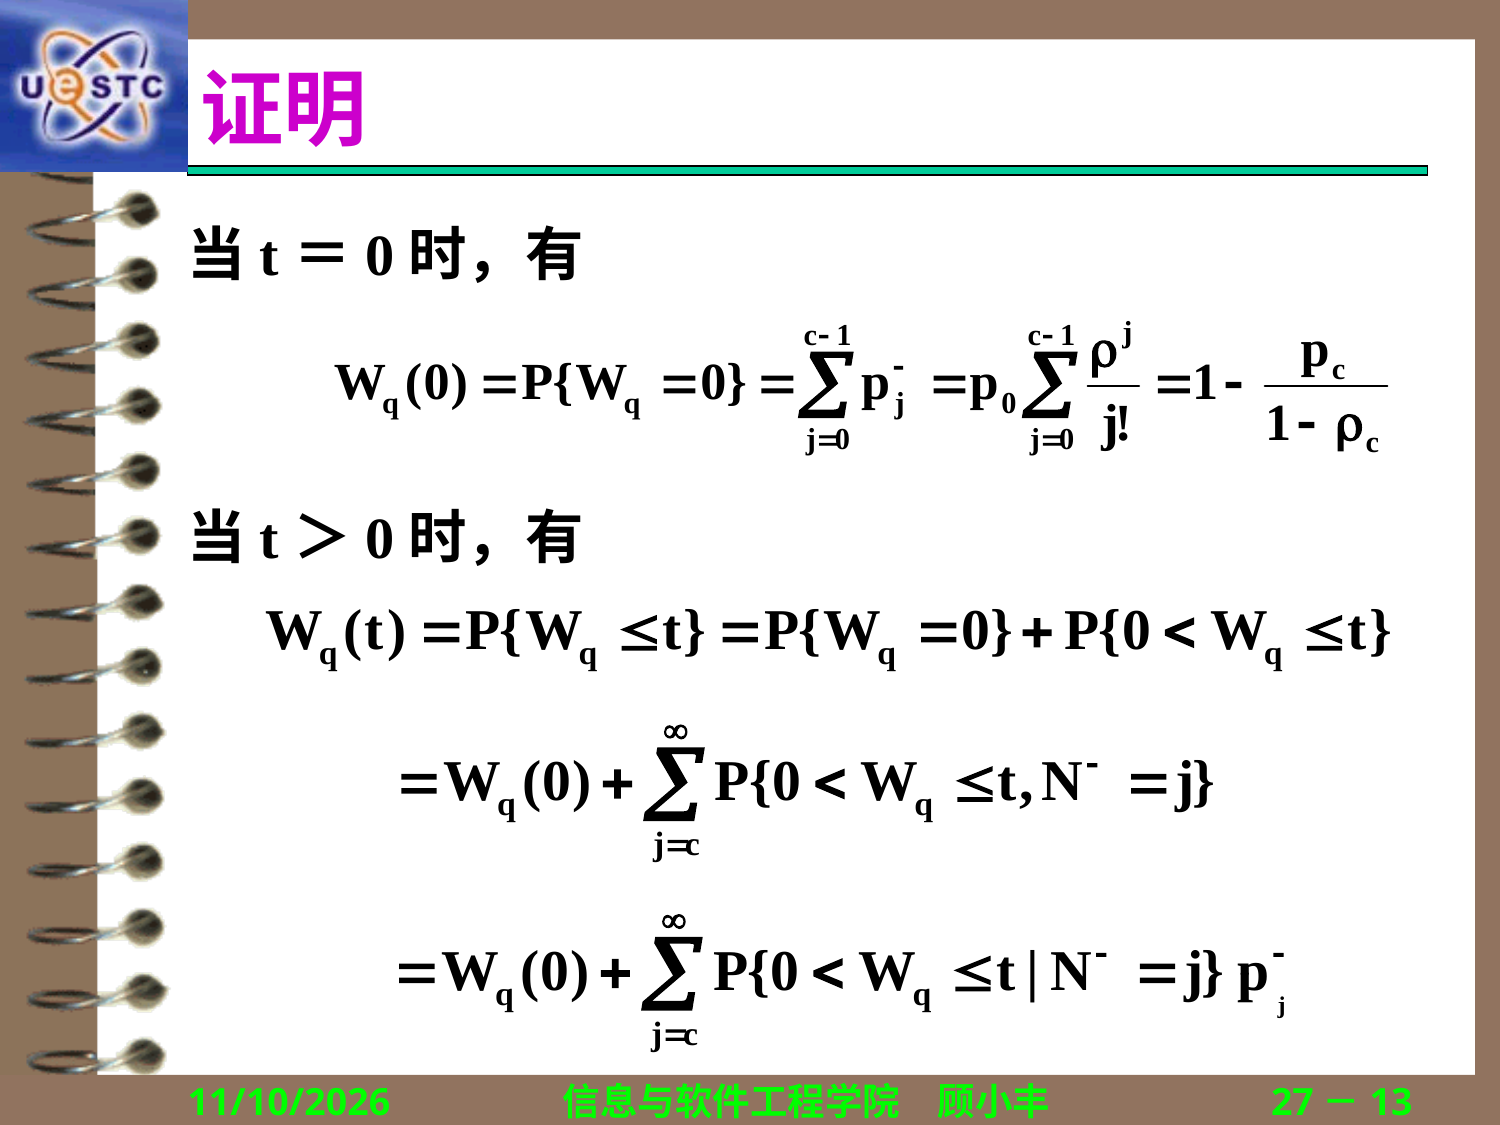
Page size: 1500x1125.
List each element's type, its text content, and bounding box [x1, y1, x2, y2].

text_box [255, 591, 1401, 684]
list 当t＝0时，有 [187, 203, 1450, 288]
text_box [384, 894, 1304, 1063]
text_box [386, 704, 1224, 874]
text_box 当t＞0时，有 [187, 486, 664, 571]
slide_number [187, 1077, 462, 1123]
picture [0, 0, 194, 1075]
footer 信息与软件工程学院 顾小丰 [462, 1077, 1151, 1123]
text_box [324, 308, 1401, 466]
title 证明 [200, 56, 1425, 157]
slide_number 27－13 [1162, 1077, 1413, 1123]
